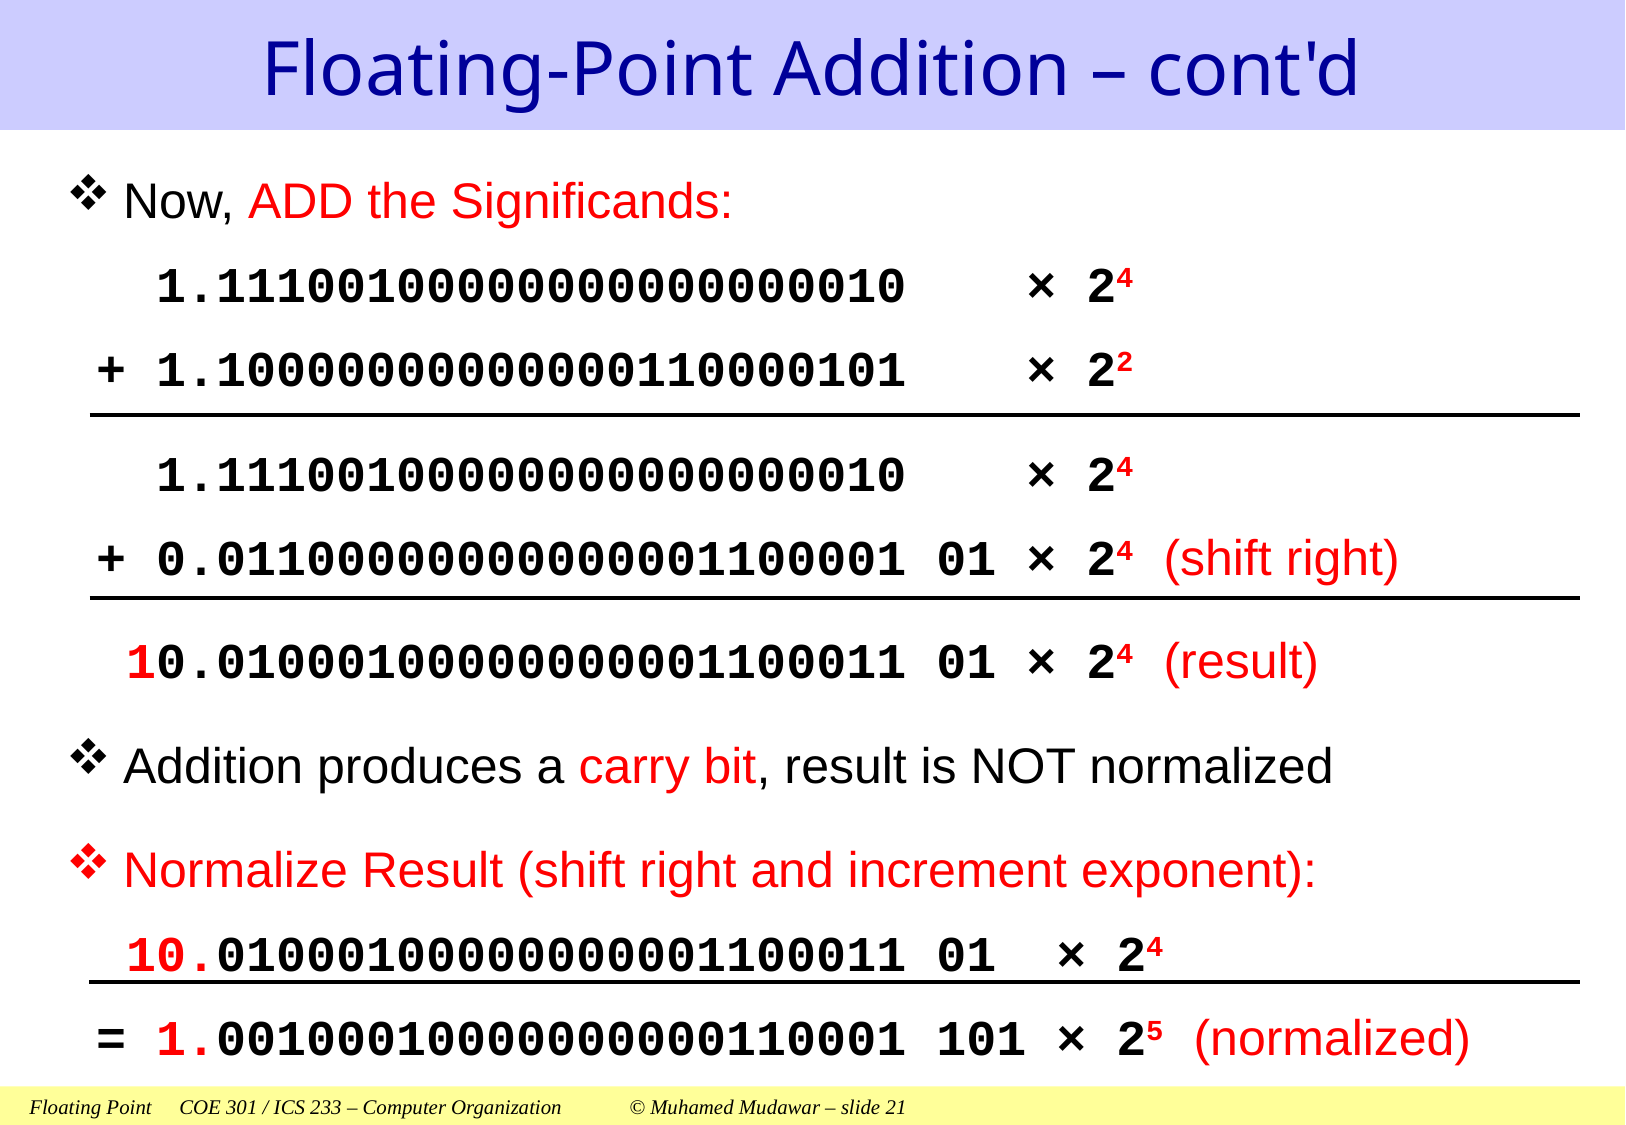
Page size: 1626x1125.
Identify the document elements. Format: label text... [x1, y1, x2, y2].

title Floating-Point Addition – cont'd [0, 0, 1625, 130]
list Now, ADD the Significands: 1.11100100000000000000010 × 24 + 1.10000000000000110000101 × 22 1.11100100000000000000010 × 24 + 0.01100000000000001100001 01 × 24 (shift right) 10.01000100000000001100011 01 × 24 (result) Addition produces a carry bit, result is NOT normalized Normalize Result (shift right and increment exponent): 10.01000100000000001100011 01 × 24 = 1.00100010000000000110001 101 × 25 (normalized) [51, 137, 1625, 1077]
